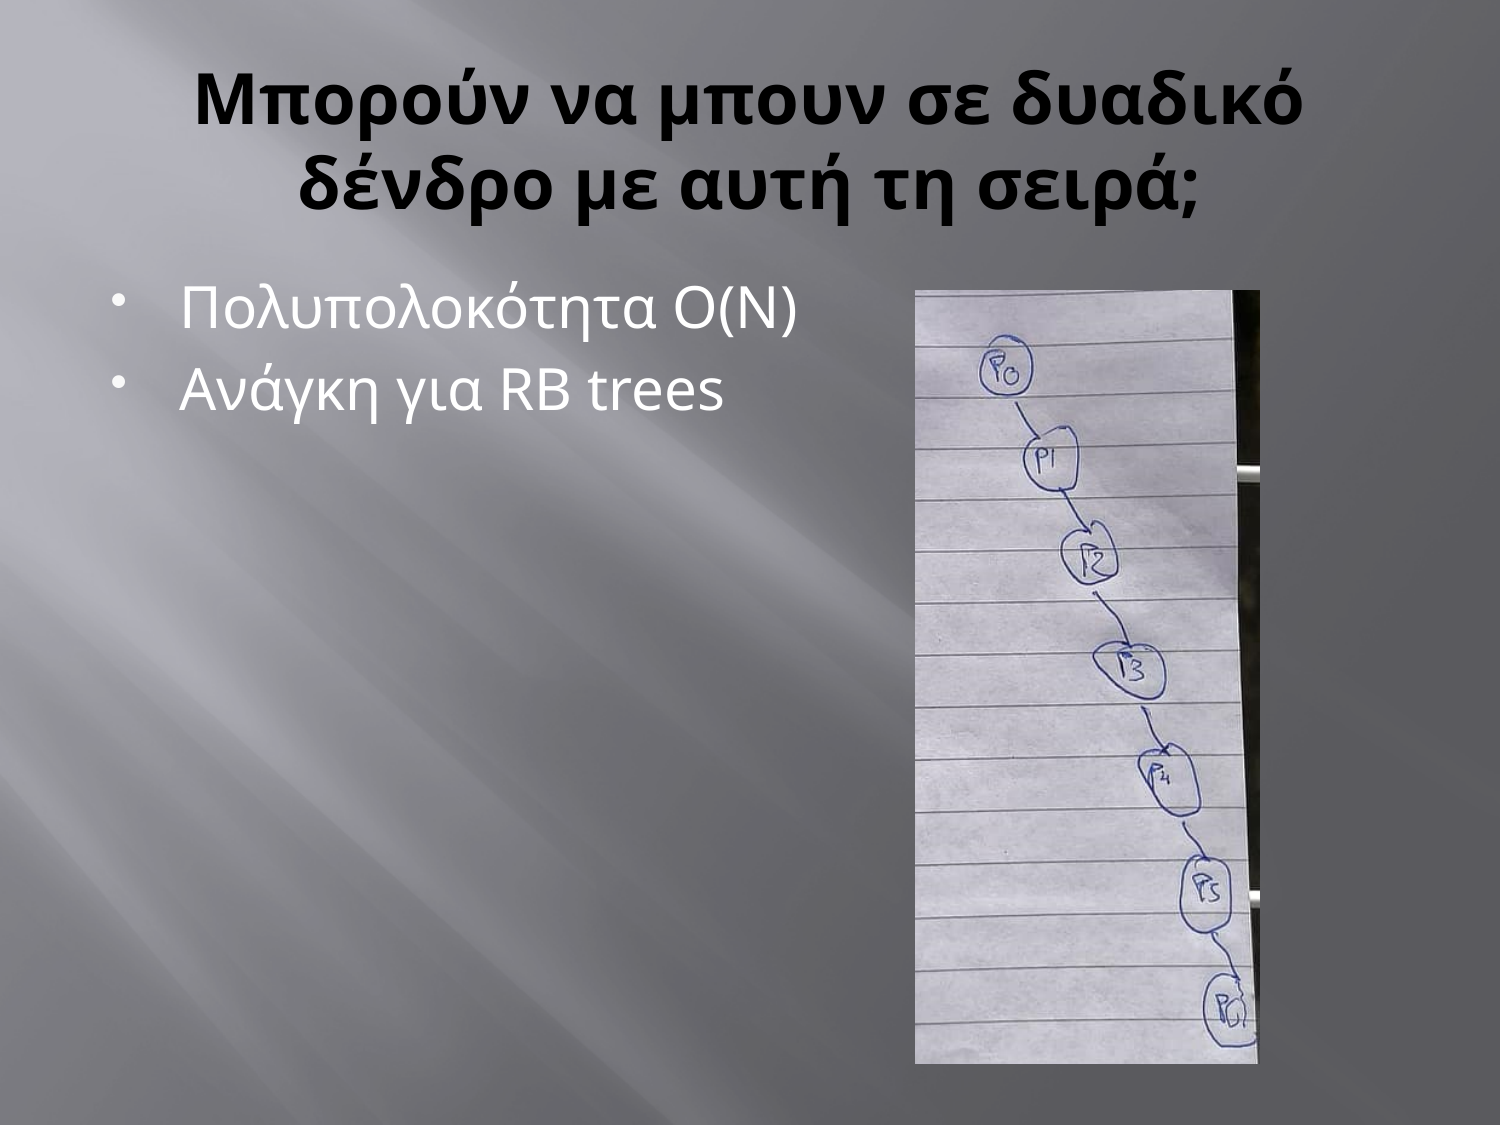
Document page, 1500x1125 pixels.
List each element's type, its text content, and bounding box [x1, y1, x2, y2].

picture [915, 290, 1261, 1064]
list Πολυπολοκότητα Ο(Ν) Ανάγκη για RB trees [75, 262, 1425, 1035]
title Μπορούν να μπουν σε δυαδικό δένδρο με αυτή τη σειρά; [75, 45, 1425, 233]
